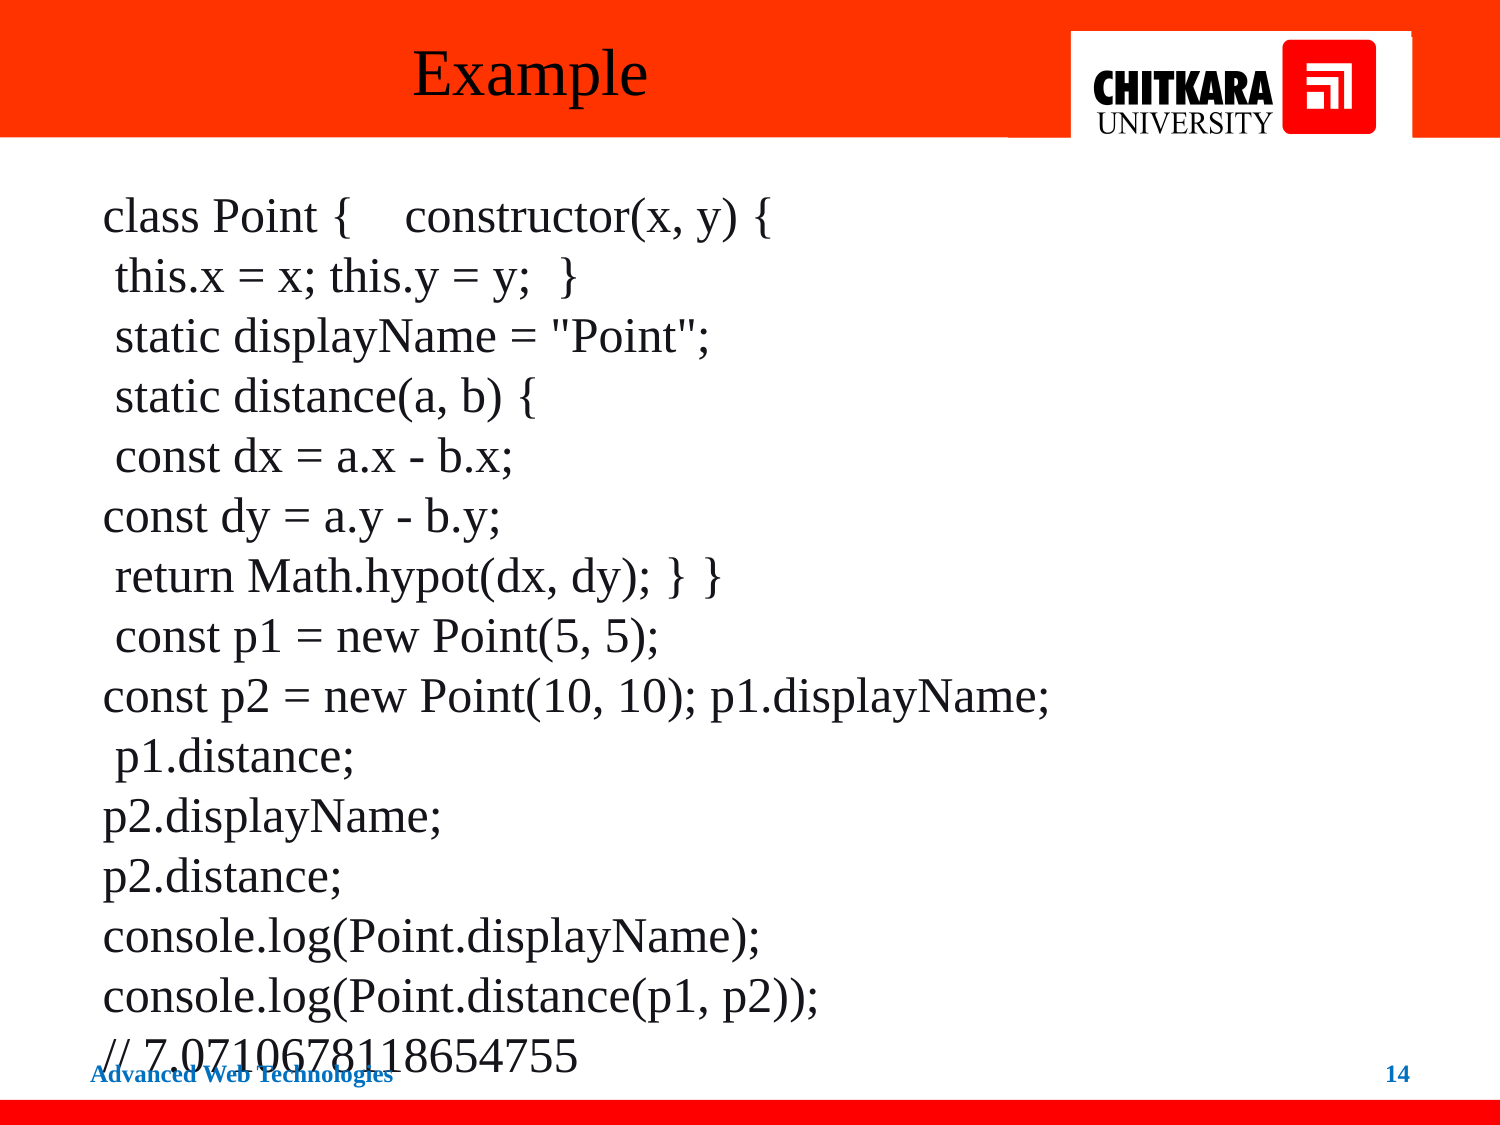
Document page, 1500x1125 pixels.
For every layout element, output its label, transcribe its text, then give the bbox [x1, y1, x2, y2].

picture [1074, 37, 1391, 138]
slide_number 14 [1074, 1042, 1425, 1103]
footer [512, 1042, 988, 1103]
slide_number Advanced Web Technologies [75, 1042, 425, 1103]
list class Point { constructor(x, y) { this.x = x; this.y = y; } static displayName = "Point"; static distance(a, b) { const dx = a.x - b.x; const dy = a.y - b.y; return Math.hypot(dx, dy); } } const p1 = new Point(5, 5); const p2 = new Point(10, 10); p1.displayName; p1.distance; p2.displayName; p2.distance; console.log(Point.displayName); console.log(Point.distance(p1, p2)); // 7.0710678118654755 [87, 174, 1500, 1125]
title Example [0, 0, 1063, 138]
